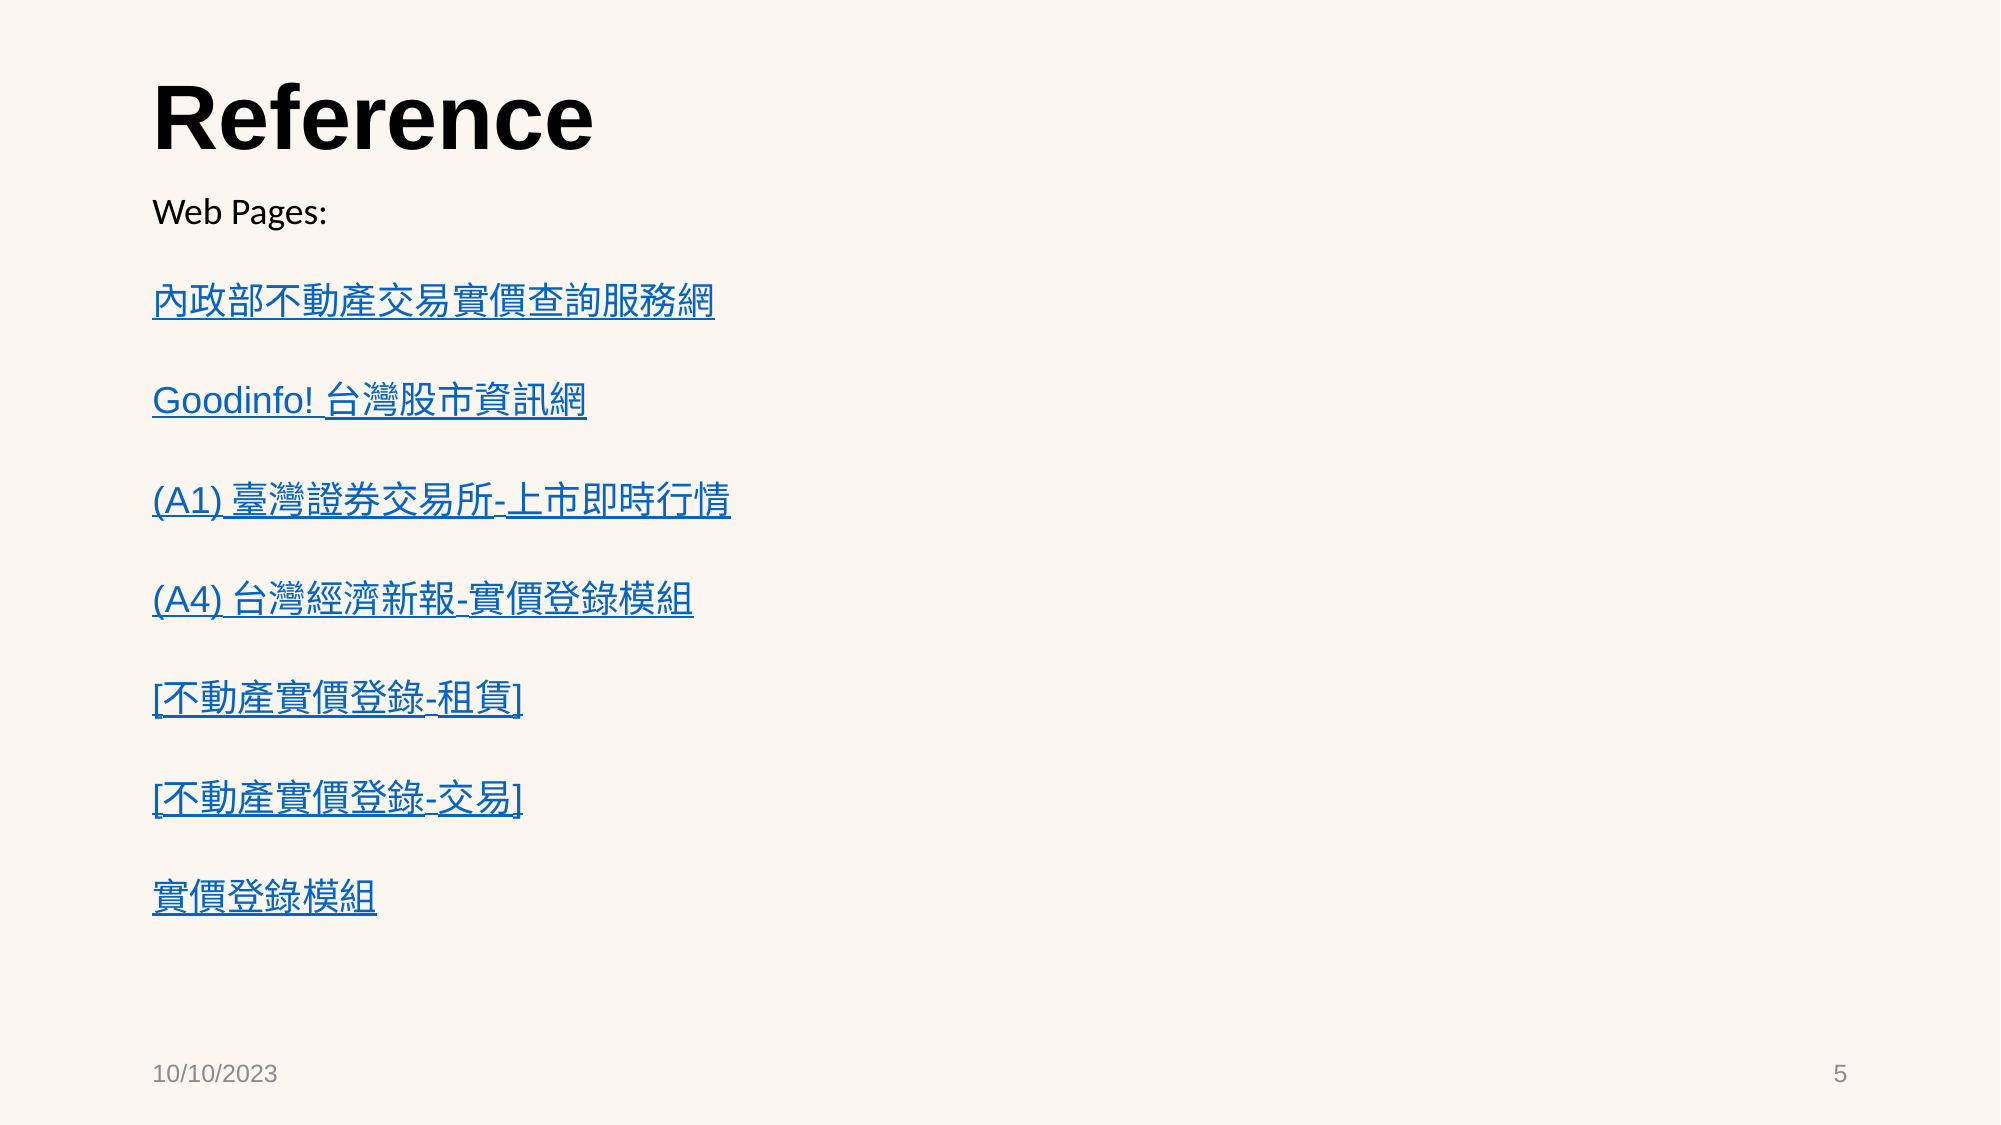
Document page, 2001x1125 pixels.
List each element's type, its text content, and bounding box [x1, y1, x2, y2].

text_box Web Pages: 內政部不動產交易實價查詢服務網 Goodinfo! 台灣股市資訊網 (A1) 臺灣證券交易所-上市即時行情 (A4) 台灣經濟新報-實價登錄模組 [不動產實價登錄-租賃] [不動產實價登錄-交易] 實價登錄模組 [137, 179, 1138, 935]
title Reference [137, 59, 1788, 180]
slide_number 5 [1412, 1042, 1863, 1103]
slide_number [137, 1042, 588, 1103]
